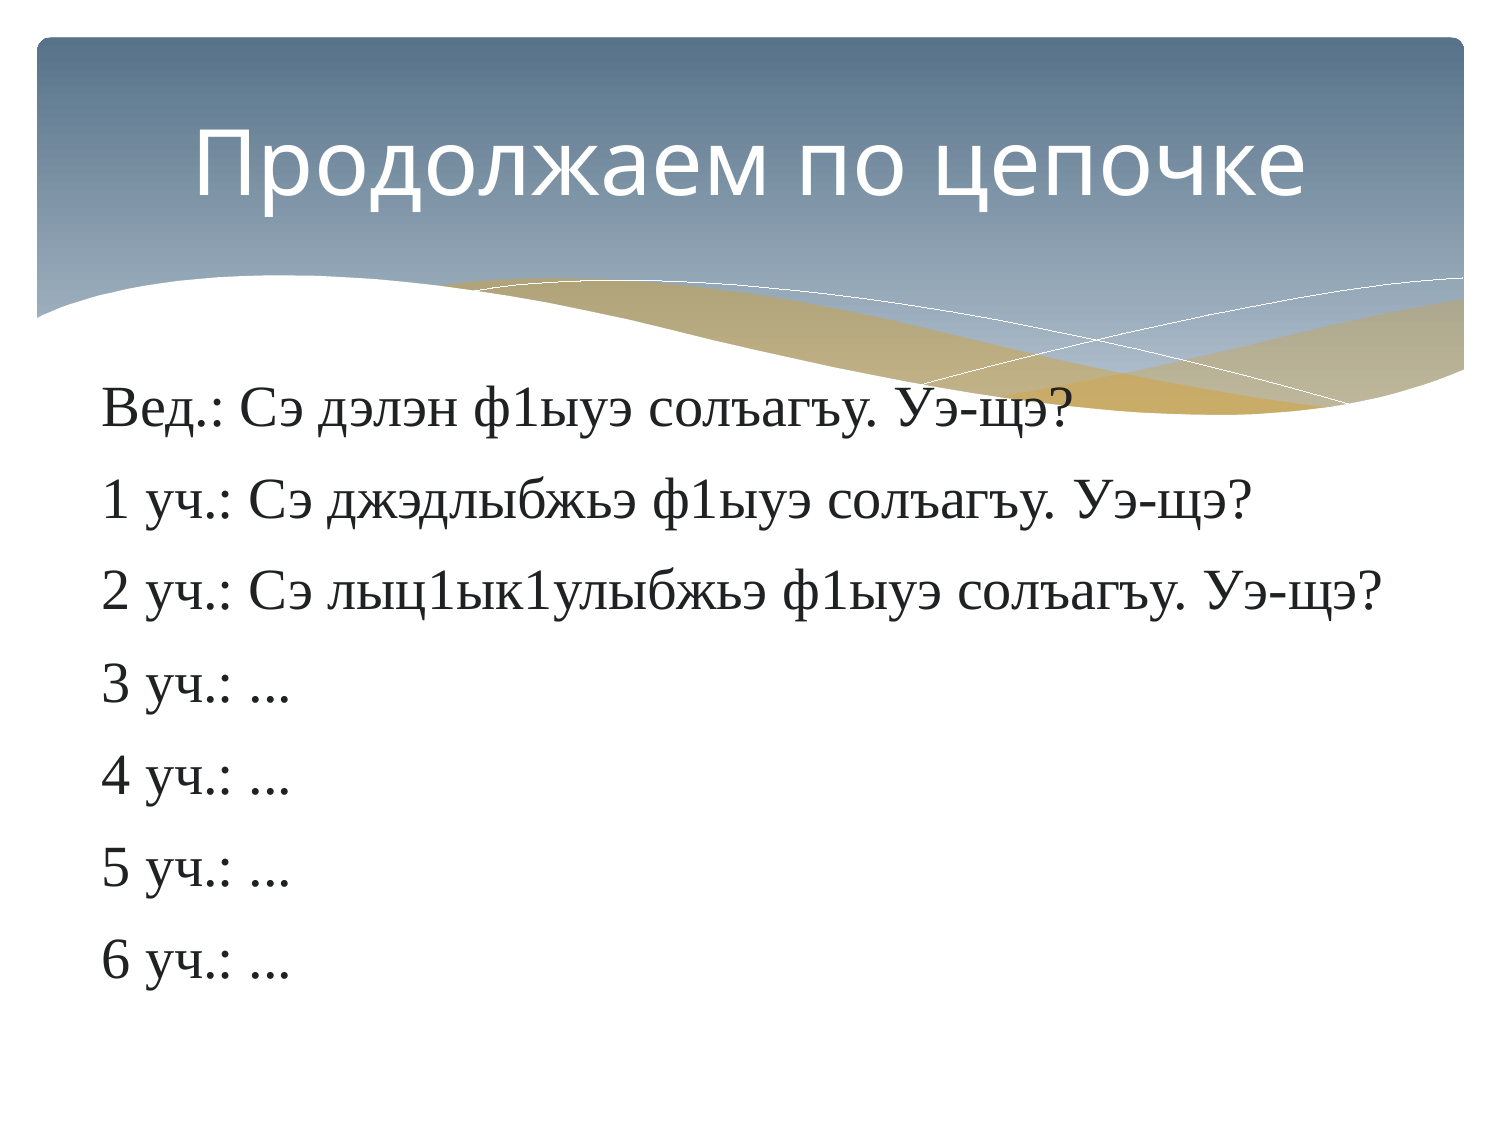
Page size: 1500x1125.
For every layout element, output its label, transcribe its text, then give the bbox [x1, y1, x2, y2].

title Продолжаем по цепочке [75, 55, 1425, 261]
list Вед.: Сэ дэлэн ф1ыуэ солъагъу. Уэ-щэ? 1 уч.: Сэ джэдлыбжьэ ф1ыуэ солъагъу. Уэ-щэ? 2 уч.: Сэ лыц1ык1улыбжьэ ф1ыуэ солъагъу. Уэ-щэ? 3 уч.: ... 4 уч.: ... 5 уч.: ... 6 уч.: ... [41, 349, 1459, 1005]
